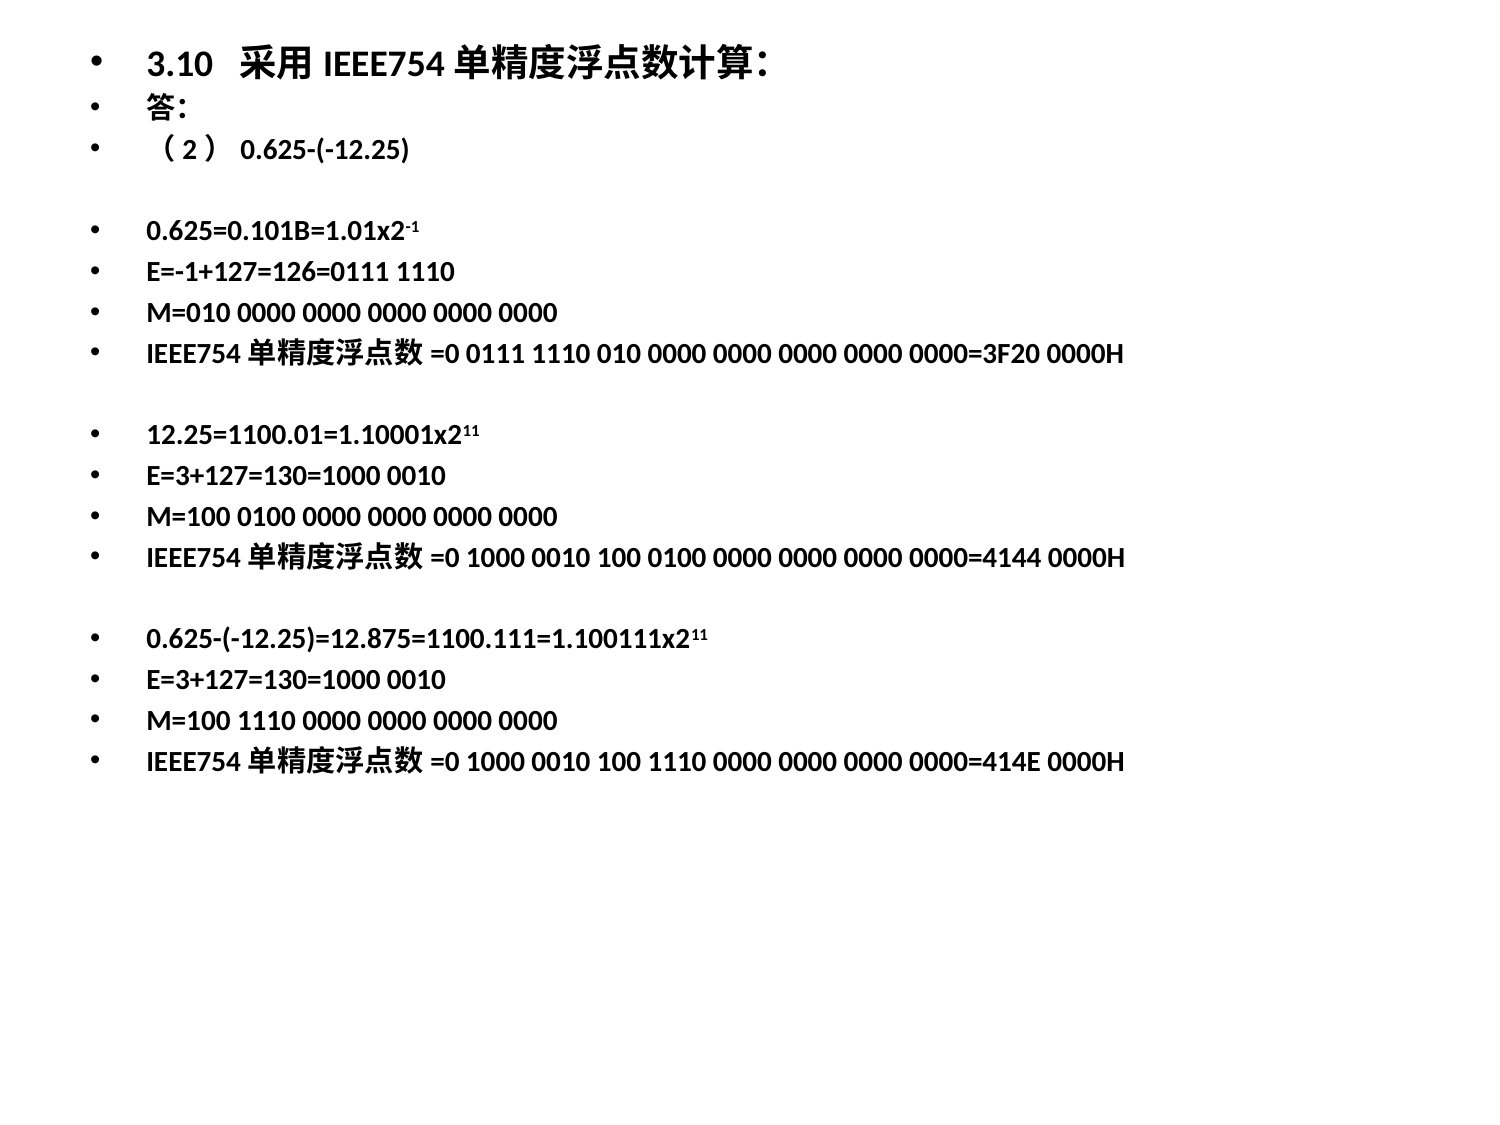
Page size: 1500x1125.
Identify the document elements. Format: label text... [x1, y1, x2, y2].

list 3.10 采用IEEE754单精度浮点数计算： 答： （2）0.625-(-12.25) 0.625=0.101B=1.01x2-1 E=-1+127=126=0111 1110 M=010 0000 0000 0000 0000 0000 IEEE754单精度浮点数=0 0111 1110 010 0000 0000 0000 0000 0000=3F20 0000H 12.25=1100.01=1.10001x211 E=3+127=130=1000 0010 M=100 0100 0000 0000 0000 0000 IEEE754单精度浮点数=0 1000 0010 100 0100 0000 0000 0000 0000=4144 0000H 0.625-(-12.25)=12.875=1100.111=1.100111x211 E=3+127=130=1000 0010 M=100 1110 0000 0000 0000 0000 IEEE754单精度浮点数=0 1000 0010 100 1110 0000 0000 0000 0000=414E 0000H [75, 30, 1425, 774]
